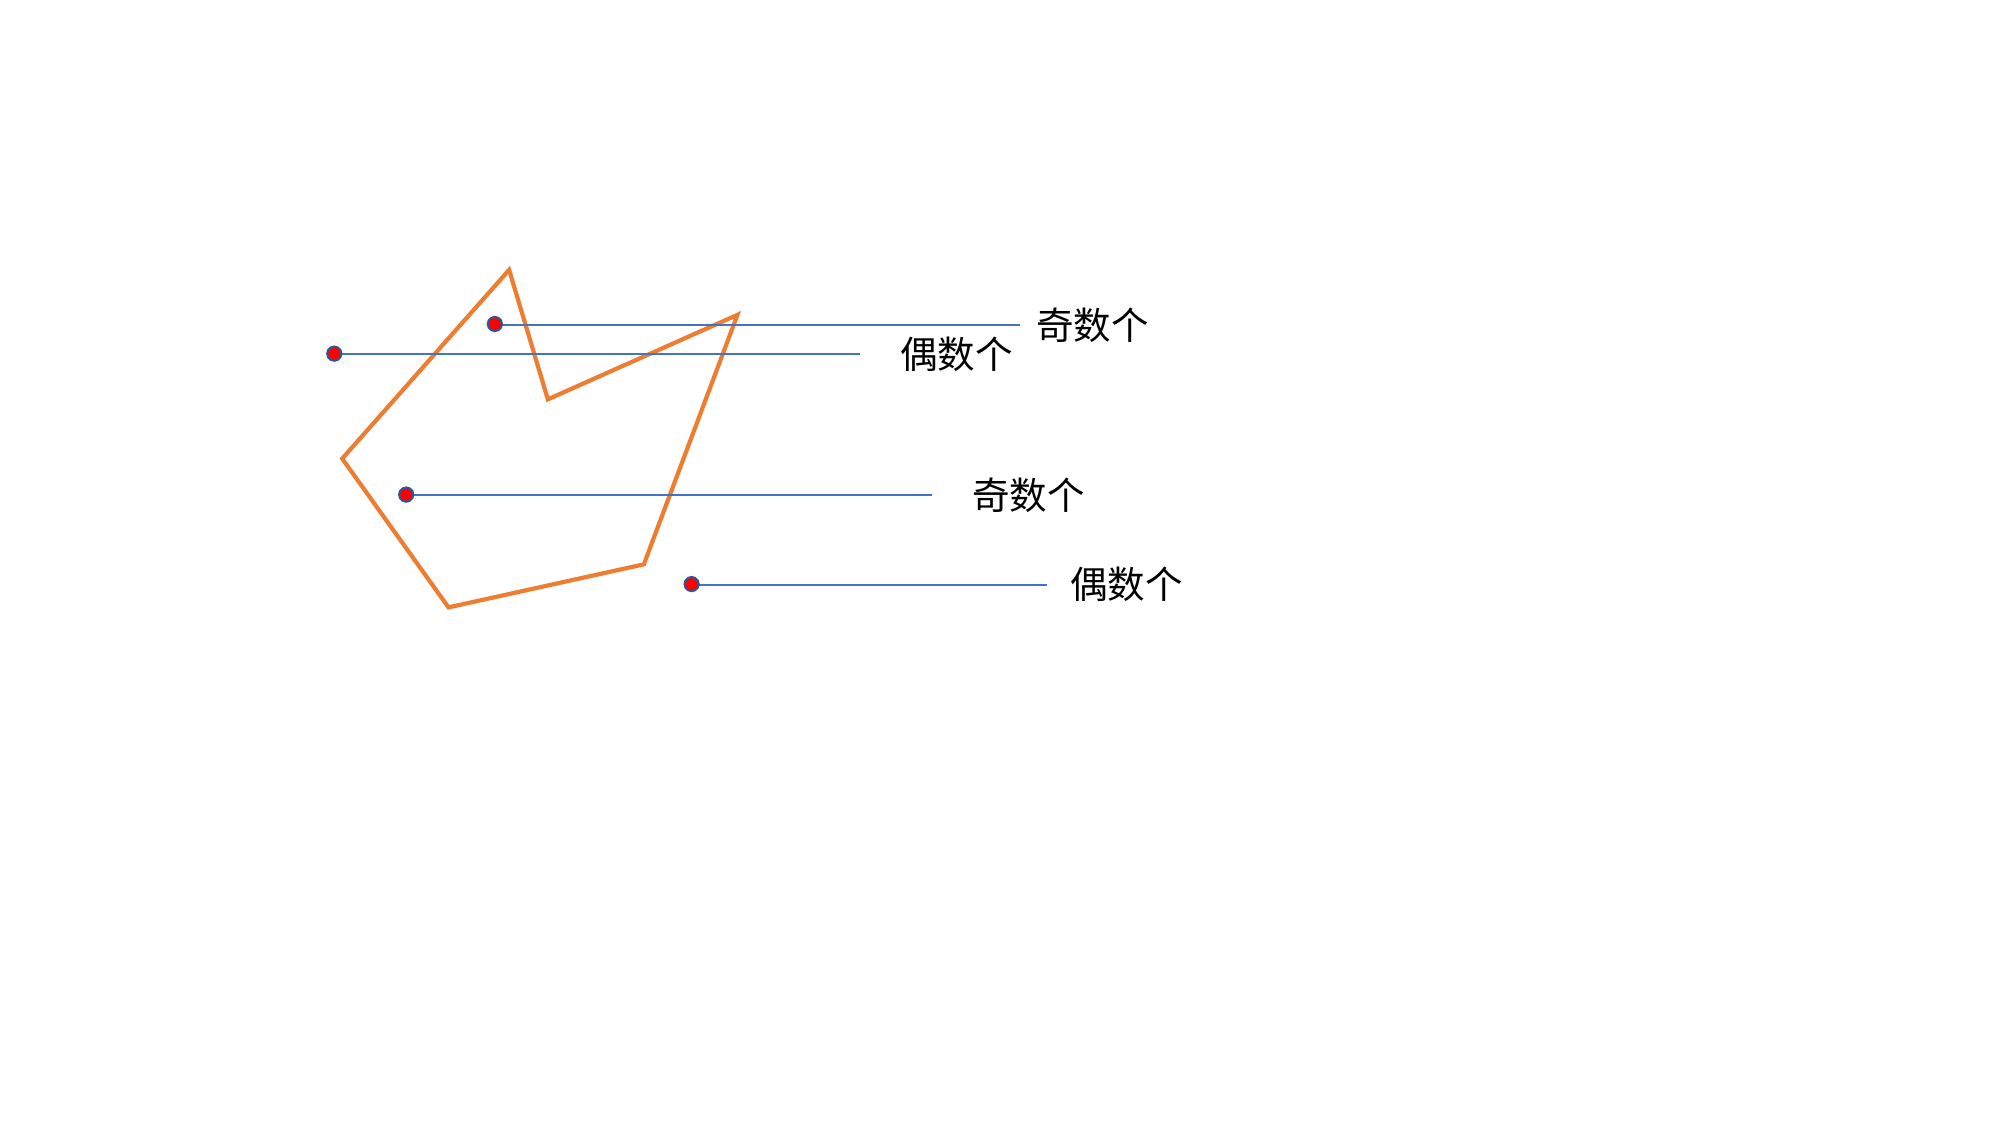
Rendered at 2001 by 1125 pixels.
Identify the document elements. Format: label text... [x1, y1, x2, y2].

text_box [340, 355, 724, 609]
text_box [683, 575, 700, 593]
text_box [714, 312, 740, 324]
text_box [434, 267, 536, 353]
text_box 偶数个 [1055, 553, 1200, 614]
text_box 偶数个 [885, 325, 1028, 384]
text_box [398, 486, 415, 503]
text_box [649, 326, 735, 353]
text_box 奇数个 [957, 464, 1100, 524]
text_box 奇数个 [1021, 294, 1164, 355]
text_box [486, 315, 504, 333]
text_box [326, 345, 343, 362]
